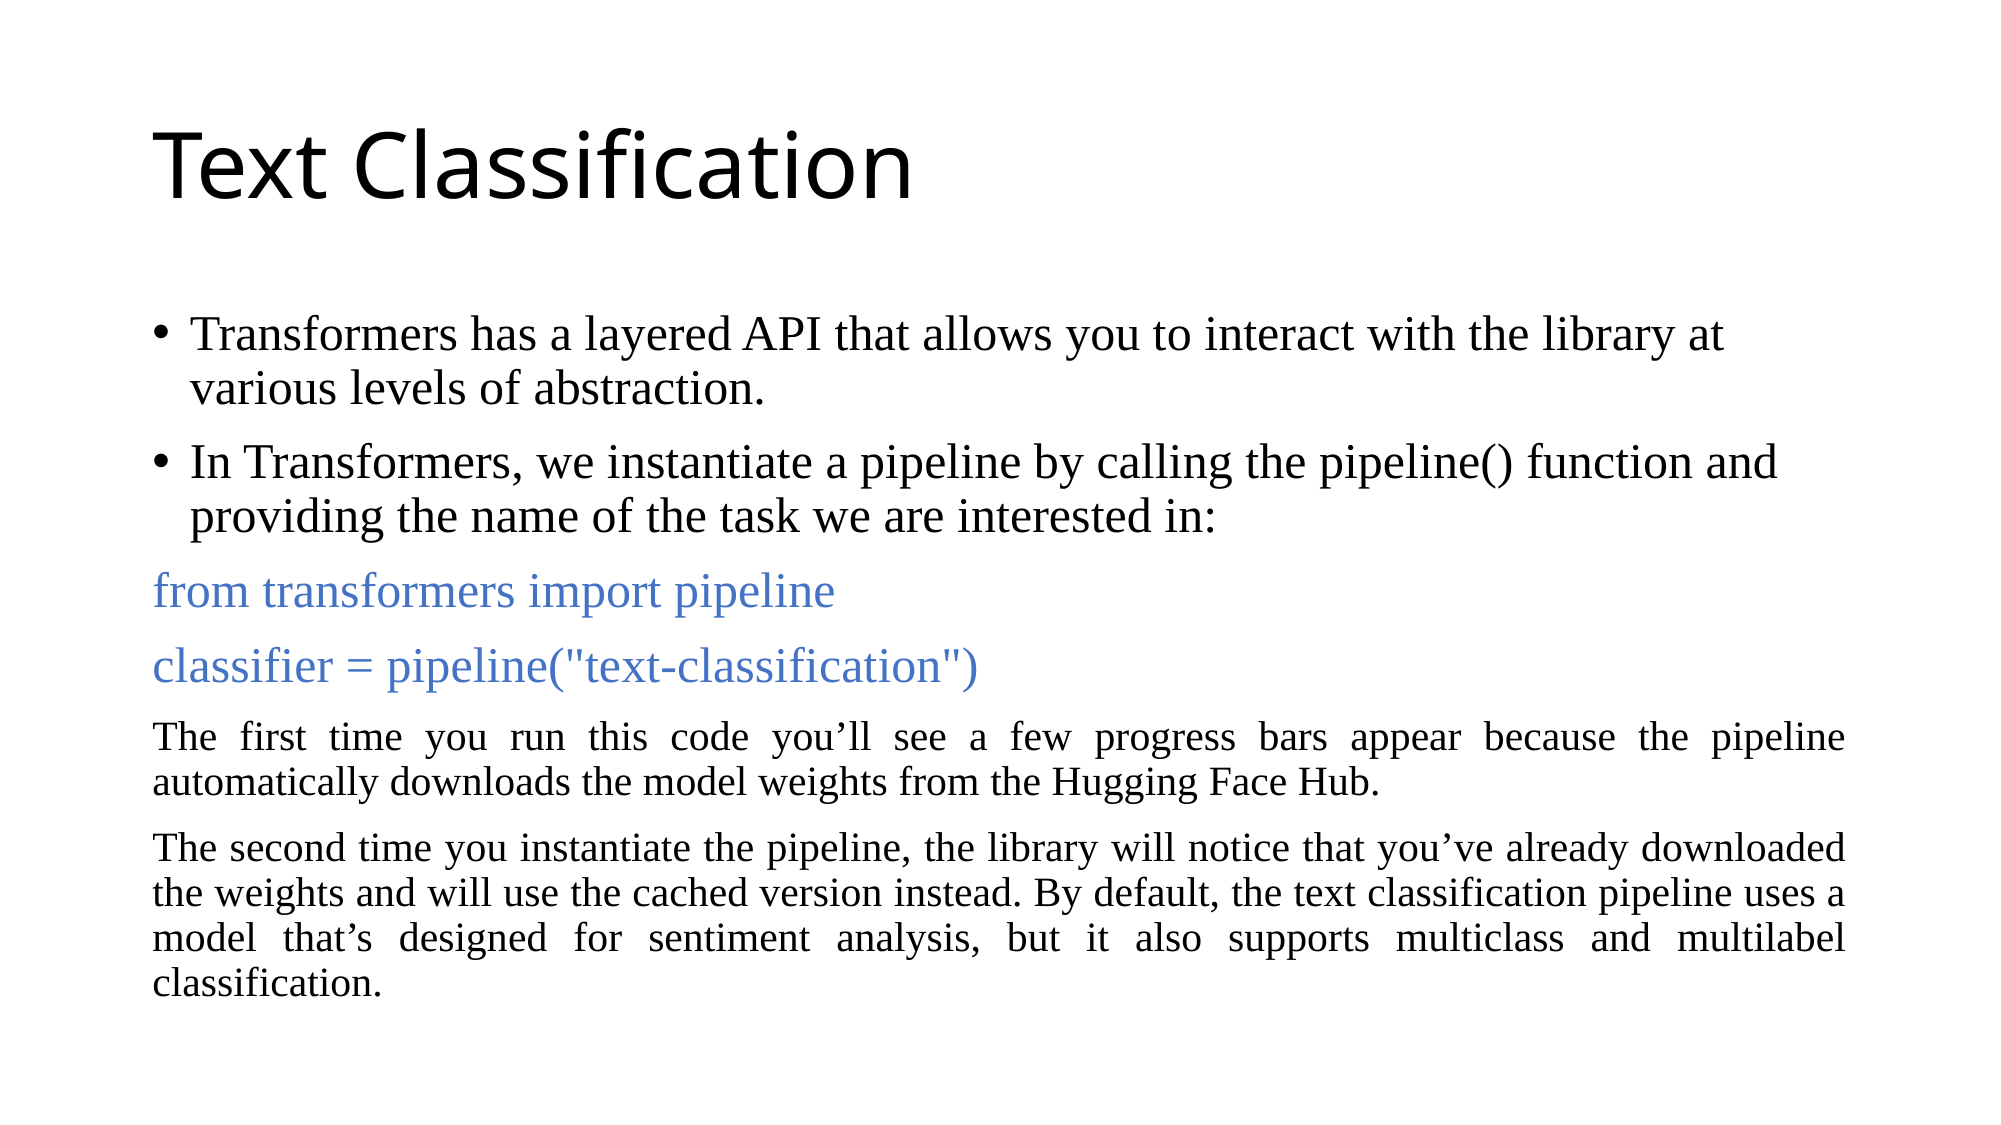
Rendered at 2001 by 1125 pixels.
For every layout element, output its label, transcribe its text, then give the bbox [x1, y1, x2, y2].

title Text Classification [137, 59, 1863, 278]
list Transformers has a layered API that allows you to interact with the library at various levels of abstraction. In Transformers, we instantiate a pipeline by calling the pipeline() function and providing the name of the task we are interested in: from transformers import pipeline classifier = pipeline("text-classification") The first time you run this code you’ll see a few progress bars appear because the pipeline automatically downloads the model weights from the Hugging Face Hub. The second time you instantiate the pipeline, the library will notice that you’ve already downloaded the weights and will use the cached version instead. By default, the text classification pipeline uses a model that’s designed for sentiment analysis, but it also supports multiclass and multilabel classification. [137, 299, 1863, 1014]
